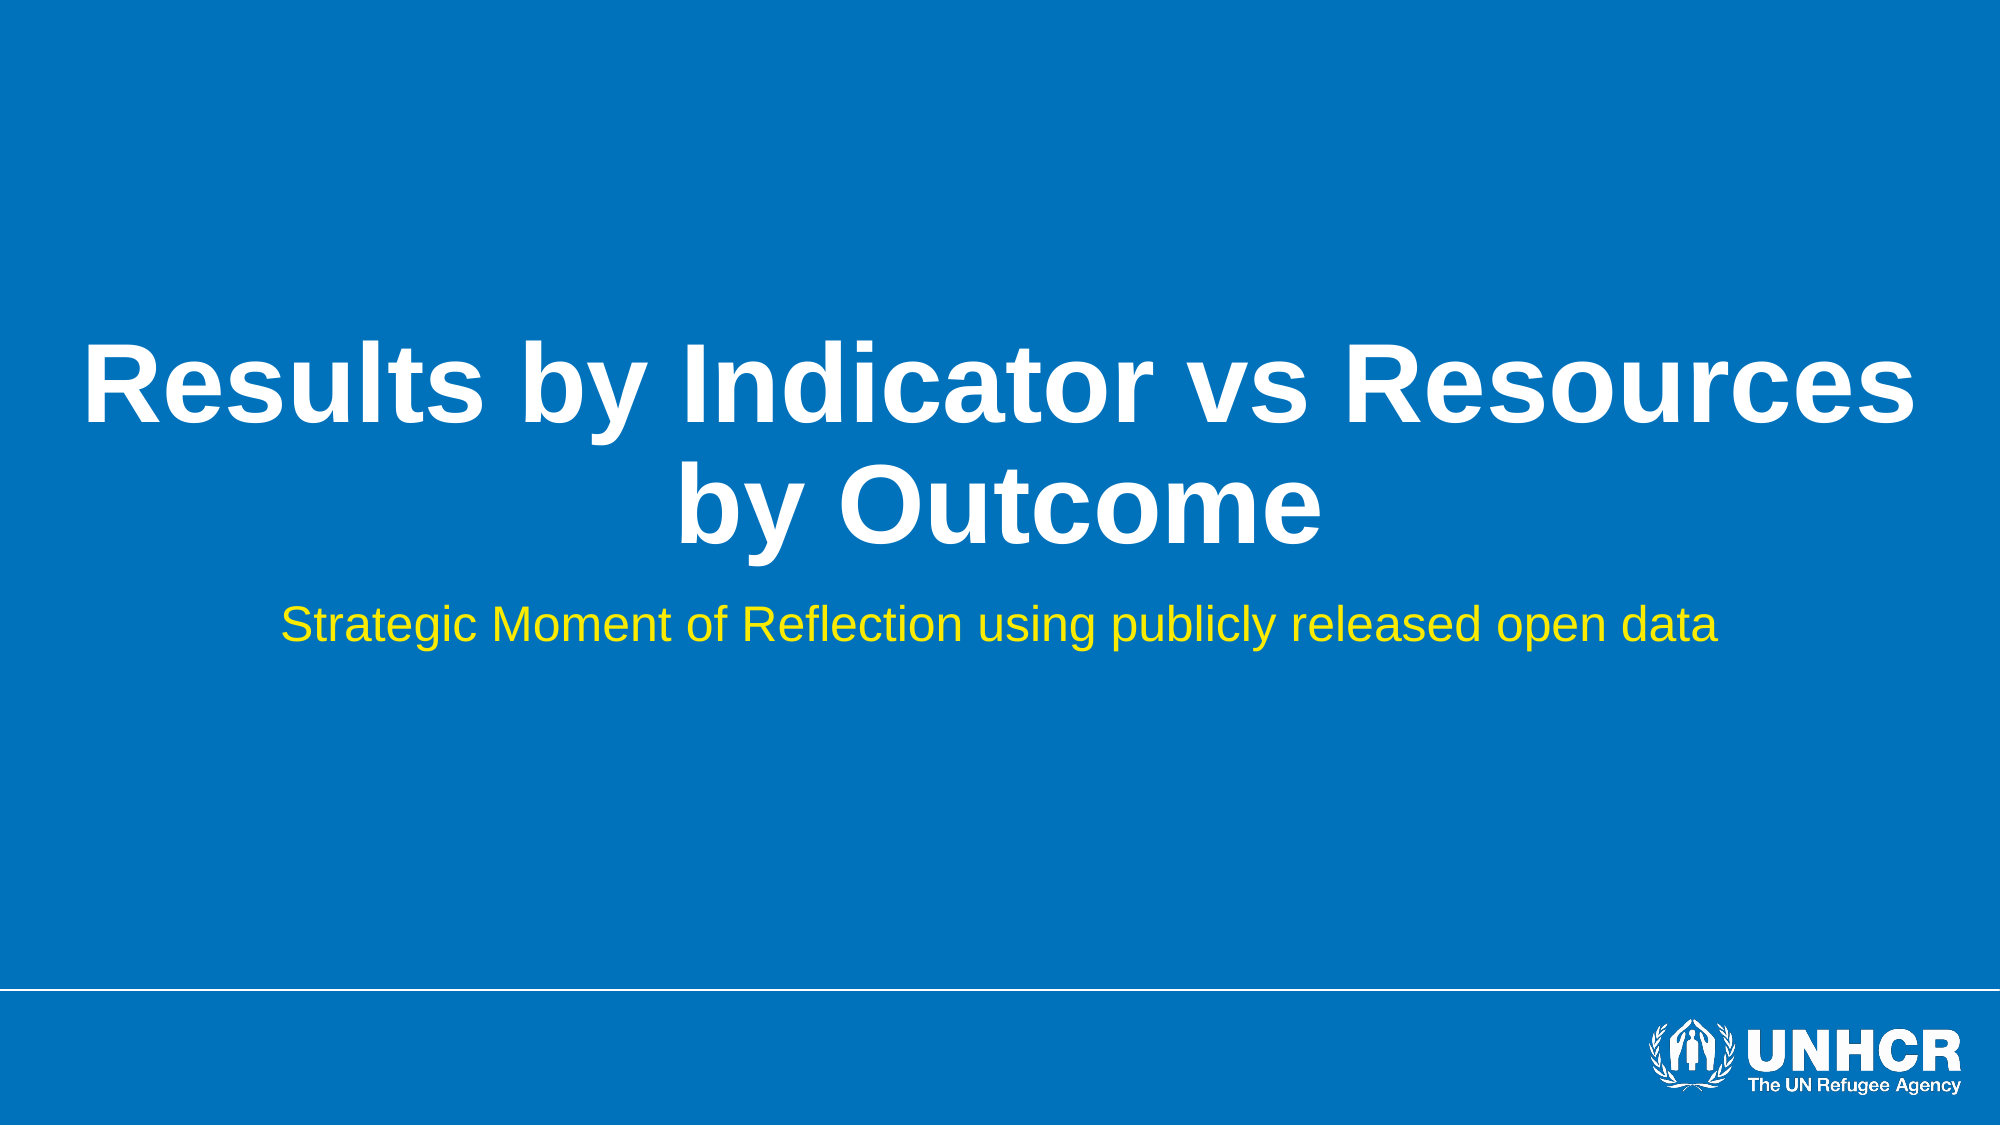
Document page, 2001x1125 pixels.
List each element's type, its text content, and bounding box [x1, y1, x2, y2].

subtitle Strategic Moment of Reflection using publicly released open data [37, 590, 1962, 833]
picture [1648, 1019, 1962, 1095]
title Results by Indicator vs Resources by Outcome [37, 184, 1962, 576]
